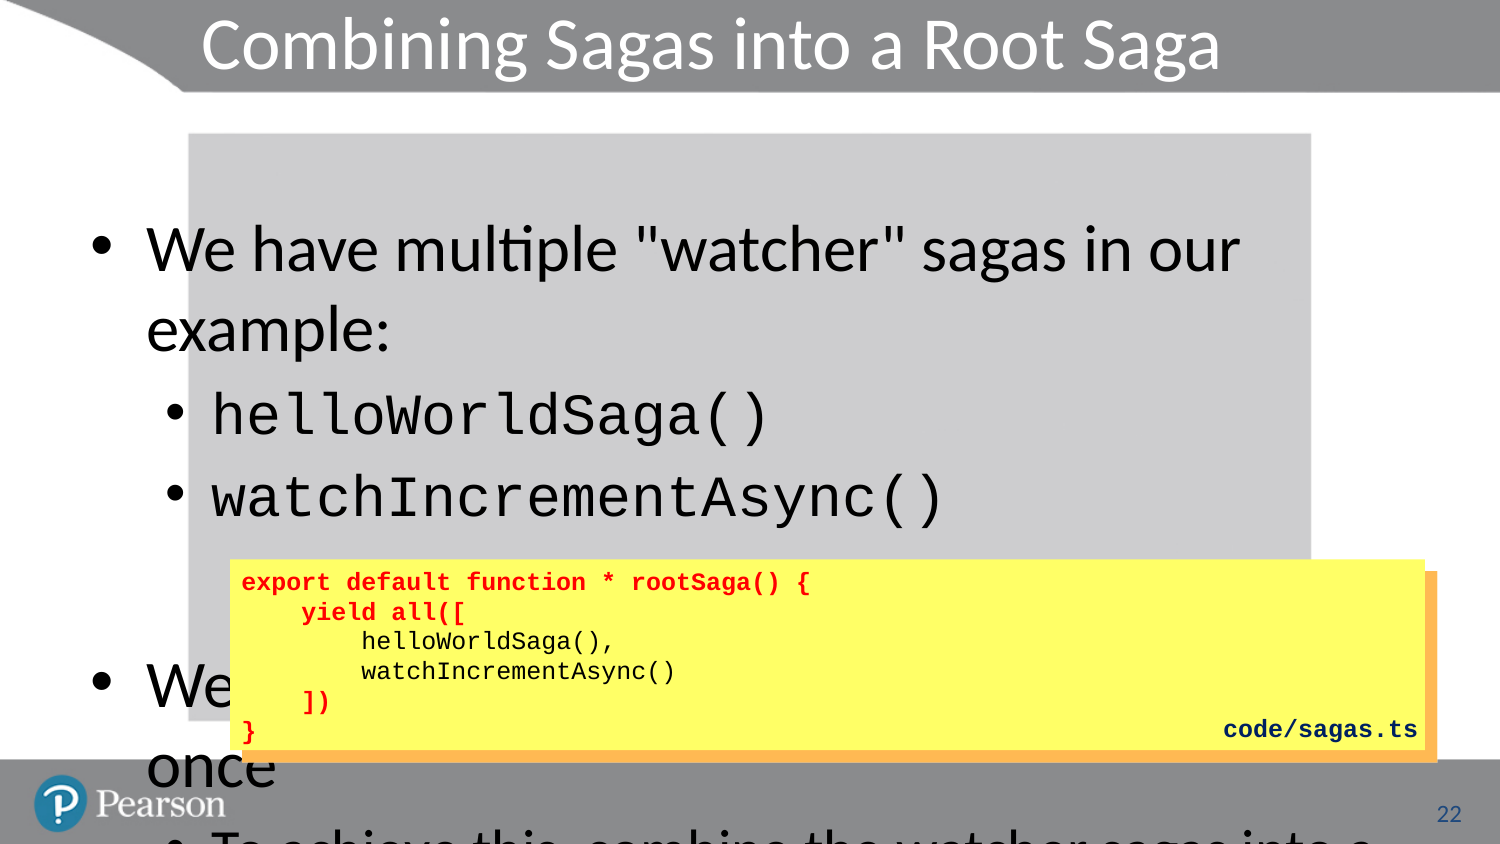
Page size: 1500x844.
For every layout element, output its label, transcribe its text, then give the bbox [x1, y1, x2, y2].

picture [0, 0, 1500, 844]
text_box 22 [1406, 759, 1493, 835]
text_box export default function * rootSaga() { yield all([ helloWorldSaga(), watchIncrementAsync() ]) } [230, 559, 1425, 751]
text_box code/sagas.ts [1208, 705, 1433, 750]
list We have multiple "watcher" sagas in our example: helloWorldSaga() watchIncrementAsync() We want all these watcher sagas to start at once To achieve this, combine the watcher sagas into a single root saga as follows: [75, 196, 1425, 754]
title Combining Sagas into a Root Saga [186, 0, 1425, 79]
